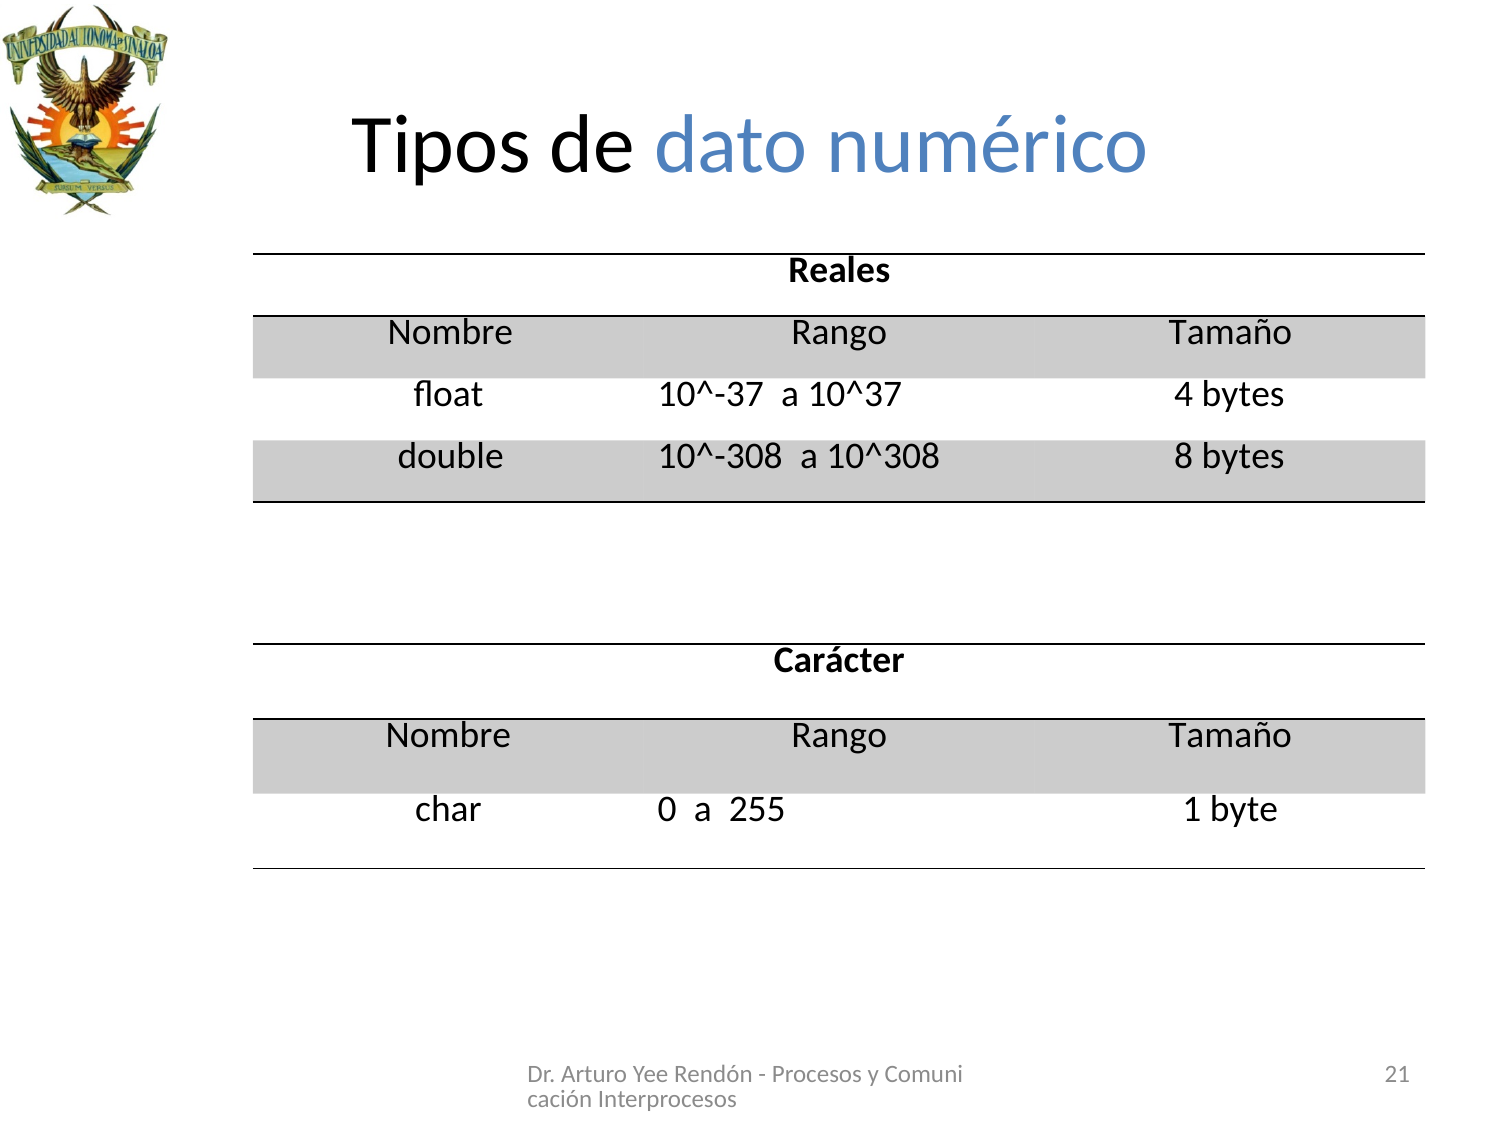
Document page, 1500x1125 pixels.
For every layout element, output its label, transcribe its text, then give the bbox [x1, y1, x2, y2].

table_cell 10^-37 a 10^37 [644, 378, 1035, 440]
table_cell Tamaño [1035, 720, 1425, 794]
table_cell 4 bytes [1035, 378, 1425, 440]
picture [0, 3, 170, 219]
table_cell 0 a 255 [644, 794, 1035, 868]
table_cell 1 byte [1035, 794, 1425, 868]
footer Dr. Arturo Yee Rendón - Procesos y Comunicación Interprocesos [512, 1042, 988, 1103]
table_header Carácter [253, 645, 1425, 718]
table_cell Nombre [253, 317, 644, 378]
table_cell 10^-308 a 10^308 [644, 440, 1035, 501]
title Tipos de dato numérico [75, 44, 1425, 233]
slide_number 21 [1074, 1042, 1425, 1103]
table_header Reales [253, 255, 1425, 315]
table_cell Rango [644, 317, 1035, 378]
table_cell Nombre [253, 720, 644, 794]
table_cell Rango [644, 720, 1035, 794]
table_cell double [253, 440, 644, 501]
table_cell 8 bytes [1035, 440, 1425, 501]
table_cell Tamaño [1035, 317, 1425, 378]
table_cell char [253, 794, 644, 868]
table_cell float [253, 378, 644, 440]
